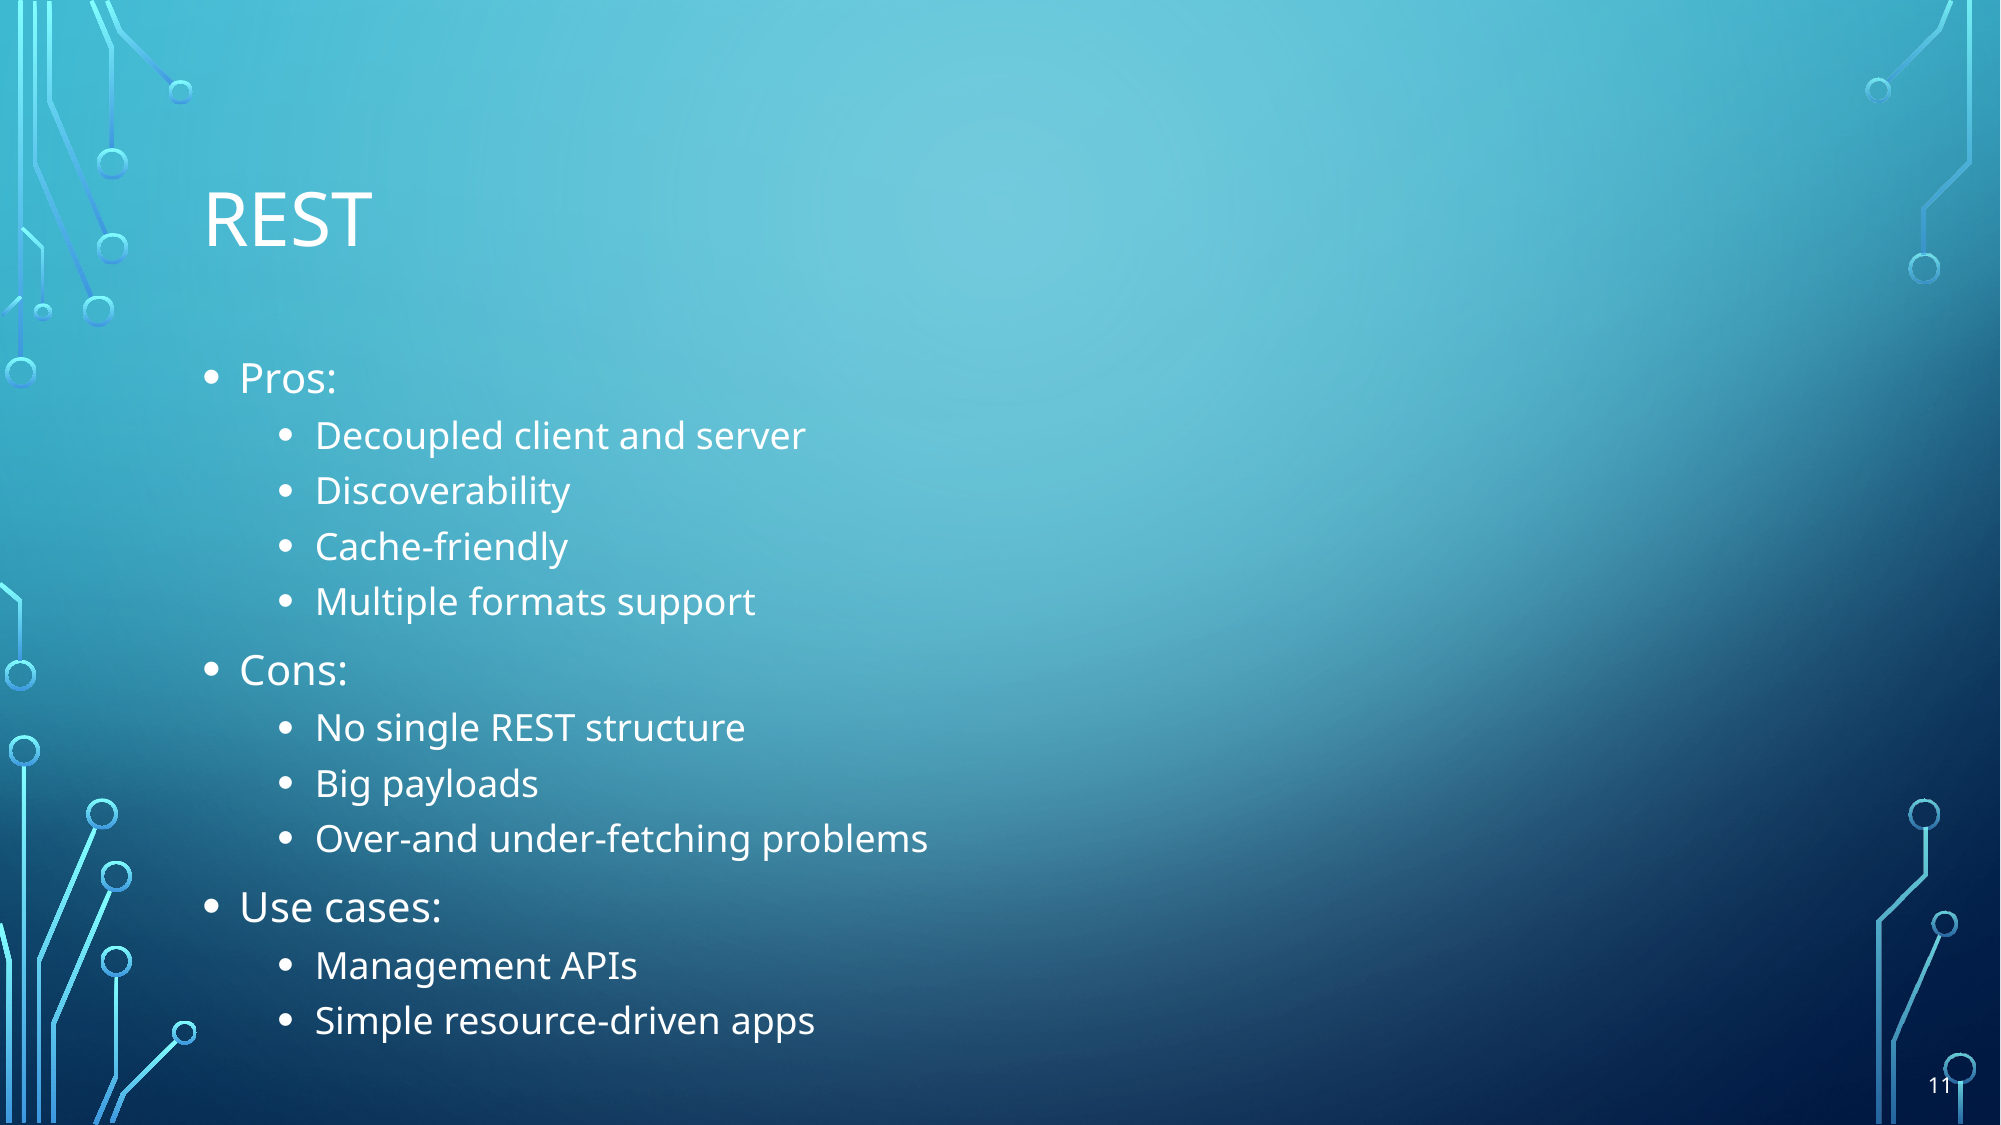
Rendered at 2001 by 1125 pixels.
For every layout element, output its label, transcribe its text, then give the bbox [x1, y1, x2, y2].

title REST [187, 101, 1813, 344]
list Pros: Decoupled client and server Discoverability Cache-friendly Multiple formats support Cons: No single REST structure Big payloads Over-and under-fetching problems Use cases: Management APIs Simple resource-driven apps [187, 343, 2000, 1125]
